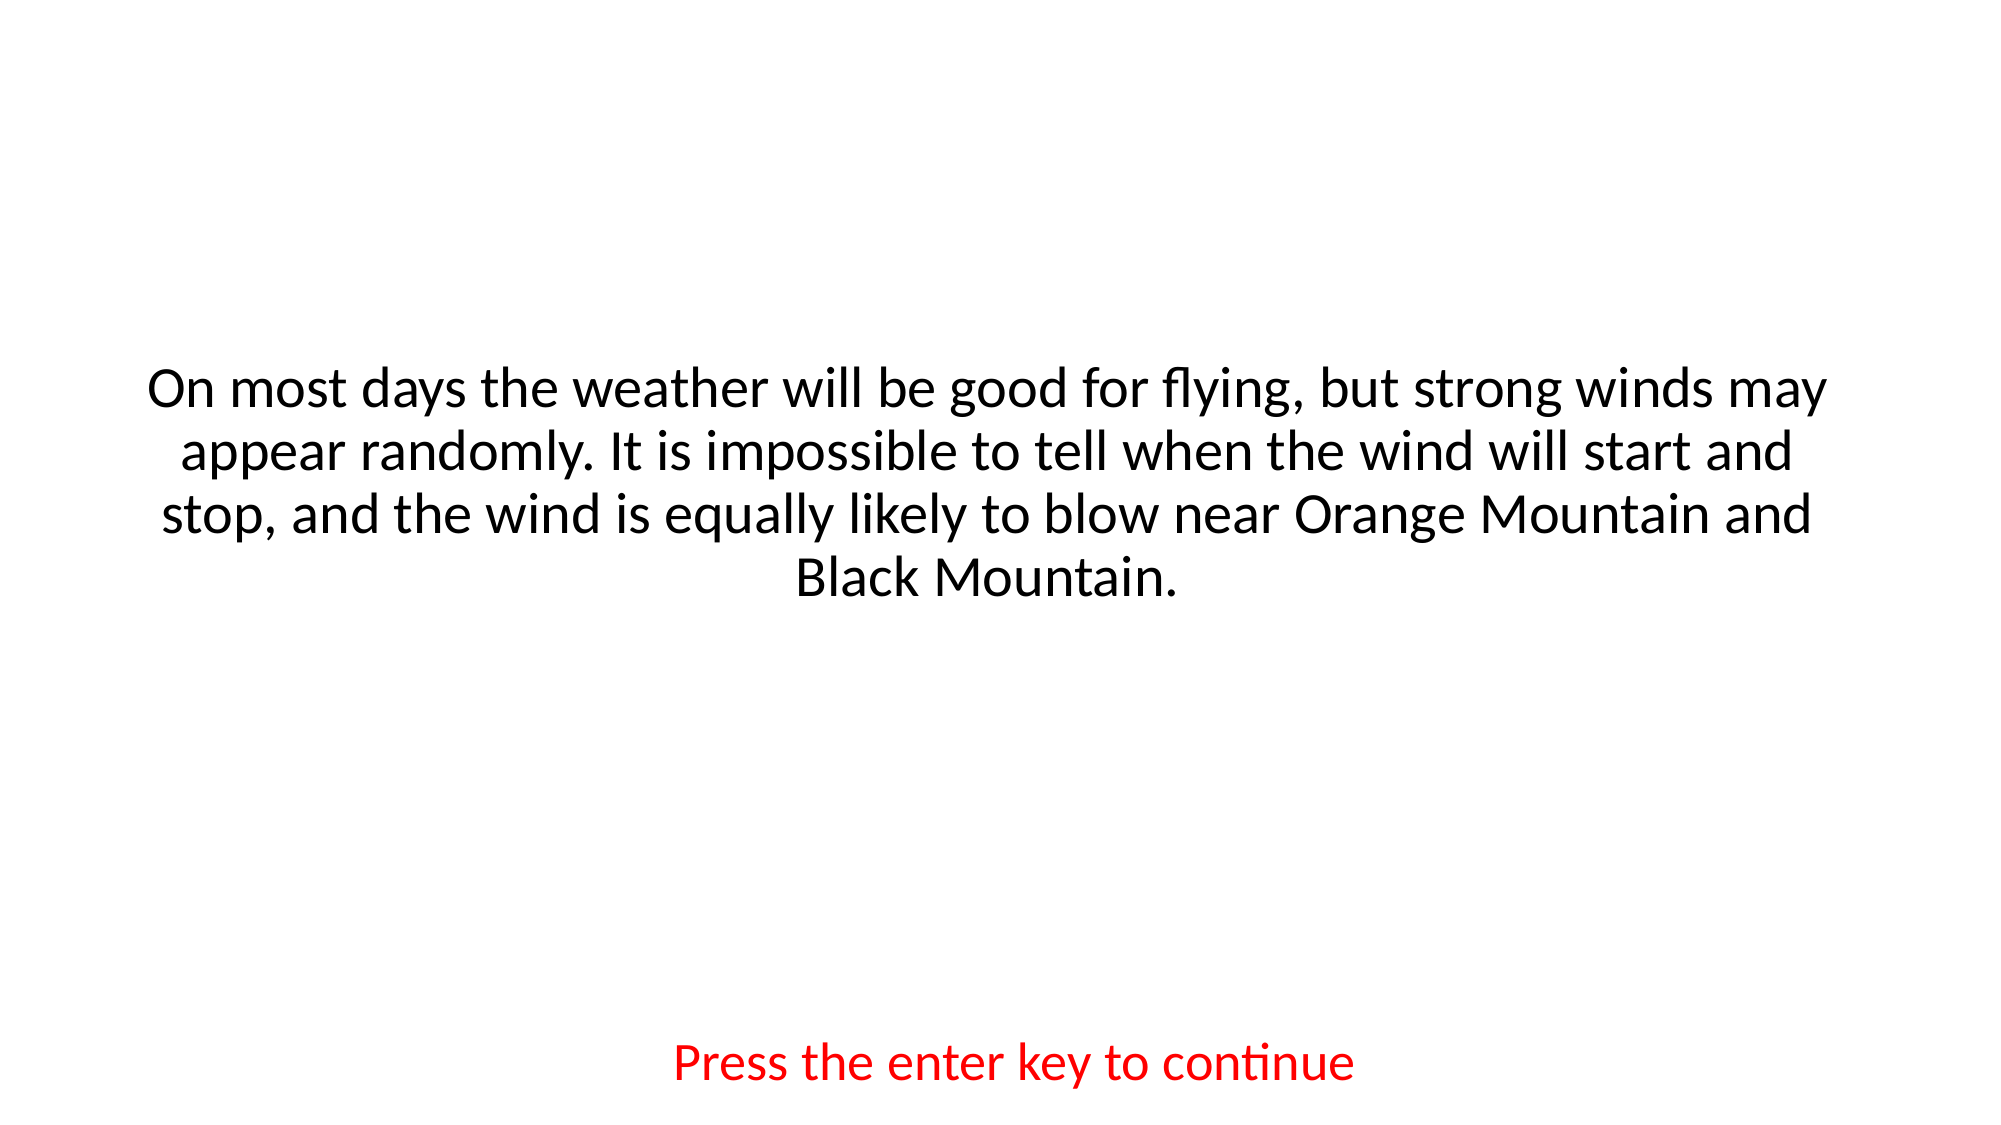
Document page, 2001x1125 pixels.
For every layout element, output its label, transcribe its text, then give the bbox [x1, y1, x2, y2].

text_box Press the enter key to continue [659, 1018, 1396, 1099]
list On most days the weather will be good for flying, but strong winds may appear randomly. It is impossible to tell when the wind will start and stop, and the wind is equally likely to blow near Orange Mountain and Black Mountain. [101, 350, 1874, 652]
